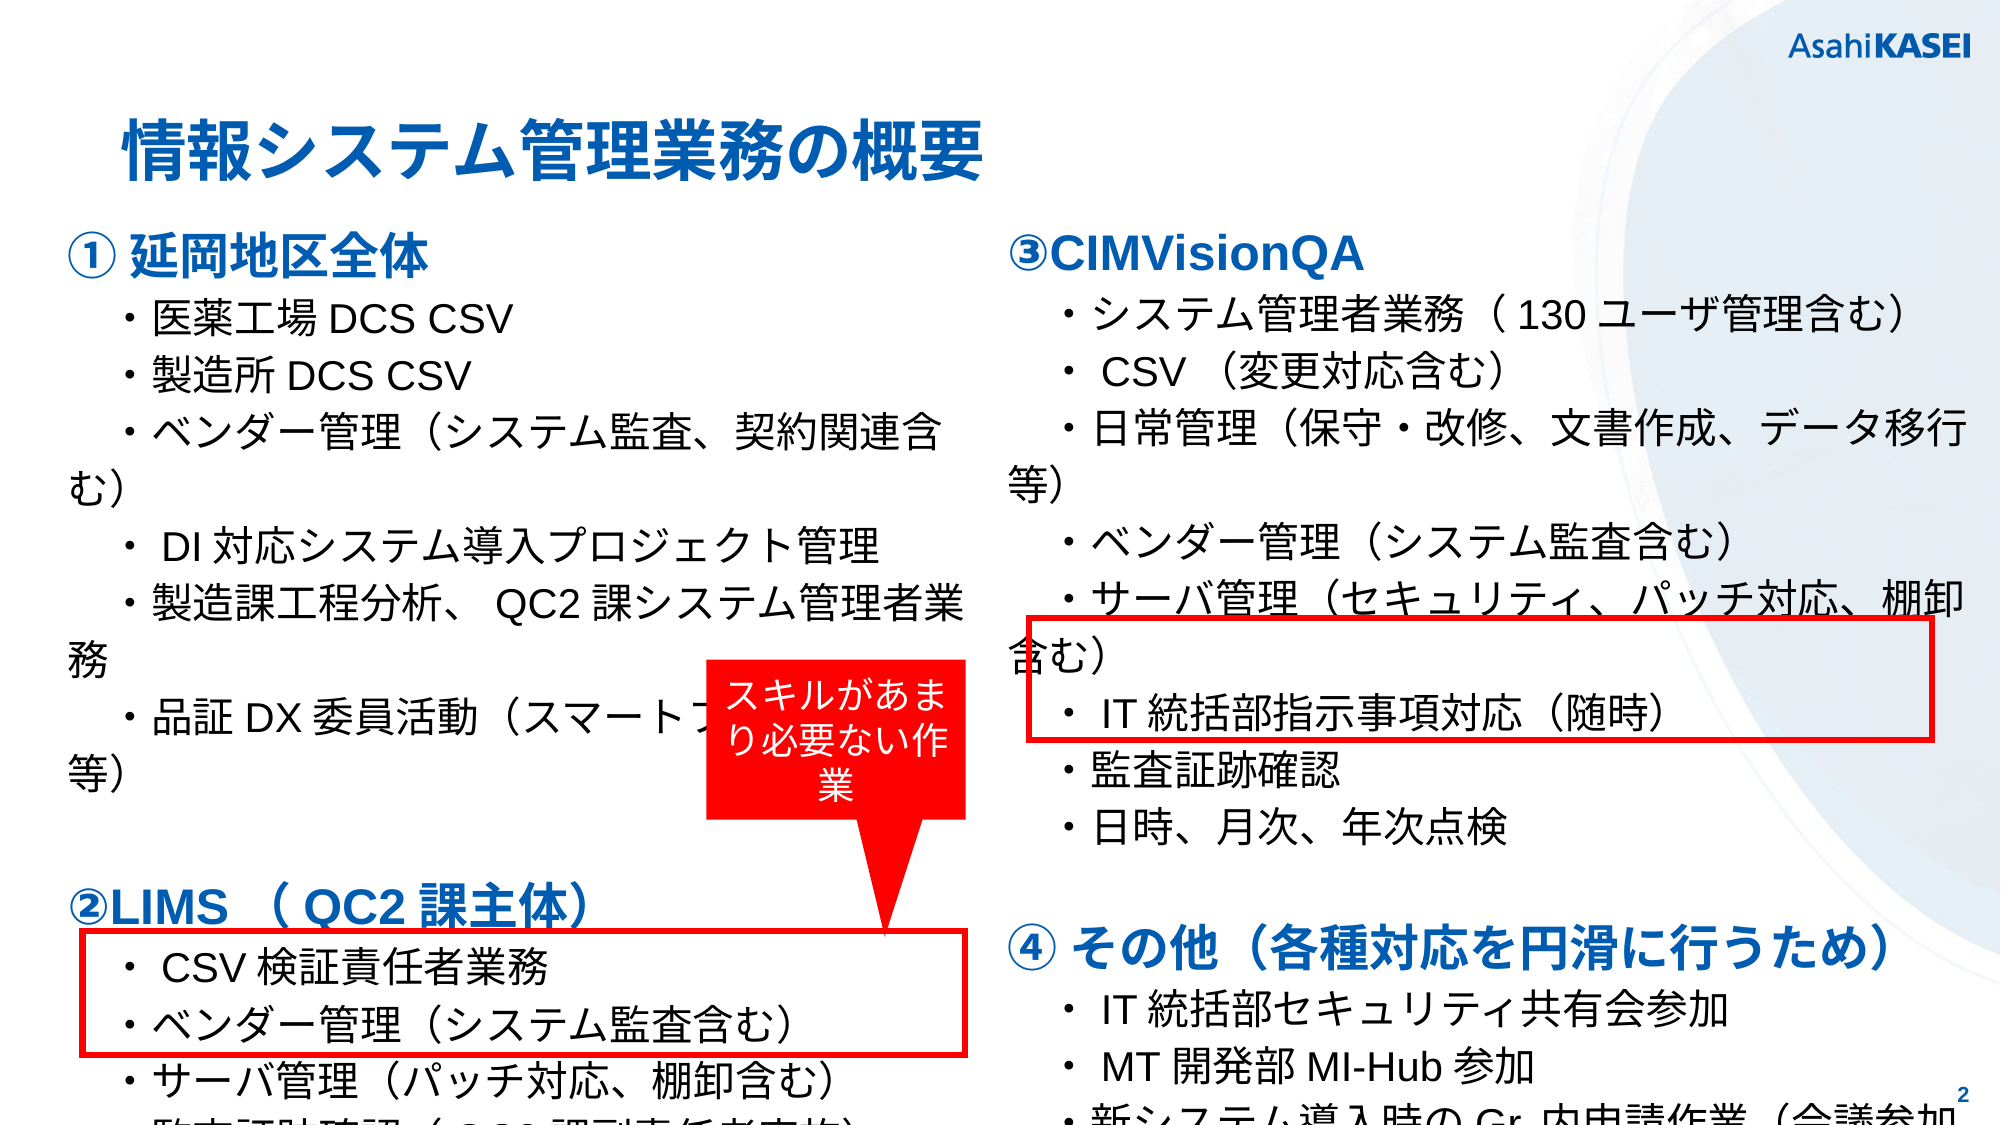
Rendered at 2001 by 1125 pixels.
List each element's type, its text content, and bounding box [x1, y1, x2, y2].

text_box [81, 930, 966, 1056]
slide_number 2 [1909, 1106, 1970, 1115]
text_box [1028, 617, 1933, 741]
list ①延岡地区全体 ・医薬工場DCS CSV ・製造所DCS CSV ・ベンダー管理（システム監査、契約関連含む） ・DI対応システム導入プロジェクト管理 ・製造課工程分析、QC2課システム管理者業務 ・品証DX委員活動（スマートファクトリー等） ②LIMS（QC2課主体） ・CSV検証責任者業務 ・ベンダー管理（システム監査含む） ・サーバ管理（パッチ対応、棚卸含む） ・監査証跡確認（QC2課副責任者実施） ・日時、月次、年次点検（QC2課副責任者実施） ・IT統括部指示事項対応（随時） [67, 216, 983, 1106]
text_box スキルがあまり必要ない作業 [706, 659, 966, 937]
picture [0, 0, 2001, 1125]
title 情報システム管理業務の概要 [120, 86, 1470, 222]
text_box ③CIMVisionQA ・システム管理者業務（130ユーザ管理含む） ・CSV（変更対応含む） ・日常管理（保守・改修、文書作成、データ移行等） ・ベンダー管理（システム監査含む） ・サーバ管理（セキュリティ、パッチ対応、棚卸含む） ・IT統括部指示事項対応（随時） ・監査証跡確認 ・日時、月次、年次点検 ④その他（各種対応を円滑に行うため） ・IT統括部セキュリティ共有会参加 ・MT開発部MI-Hub参加 ・新システム導入時のGr.内申請作業（会議参加含む） ・自動翻訳システムの棚卸作業 [1007, 212, 1983, 1106]
